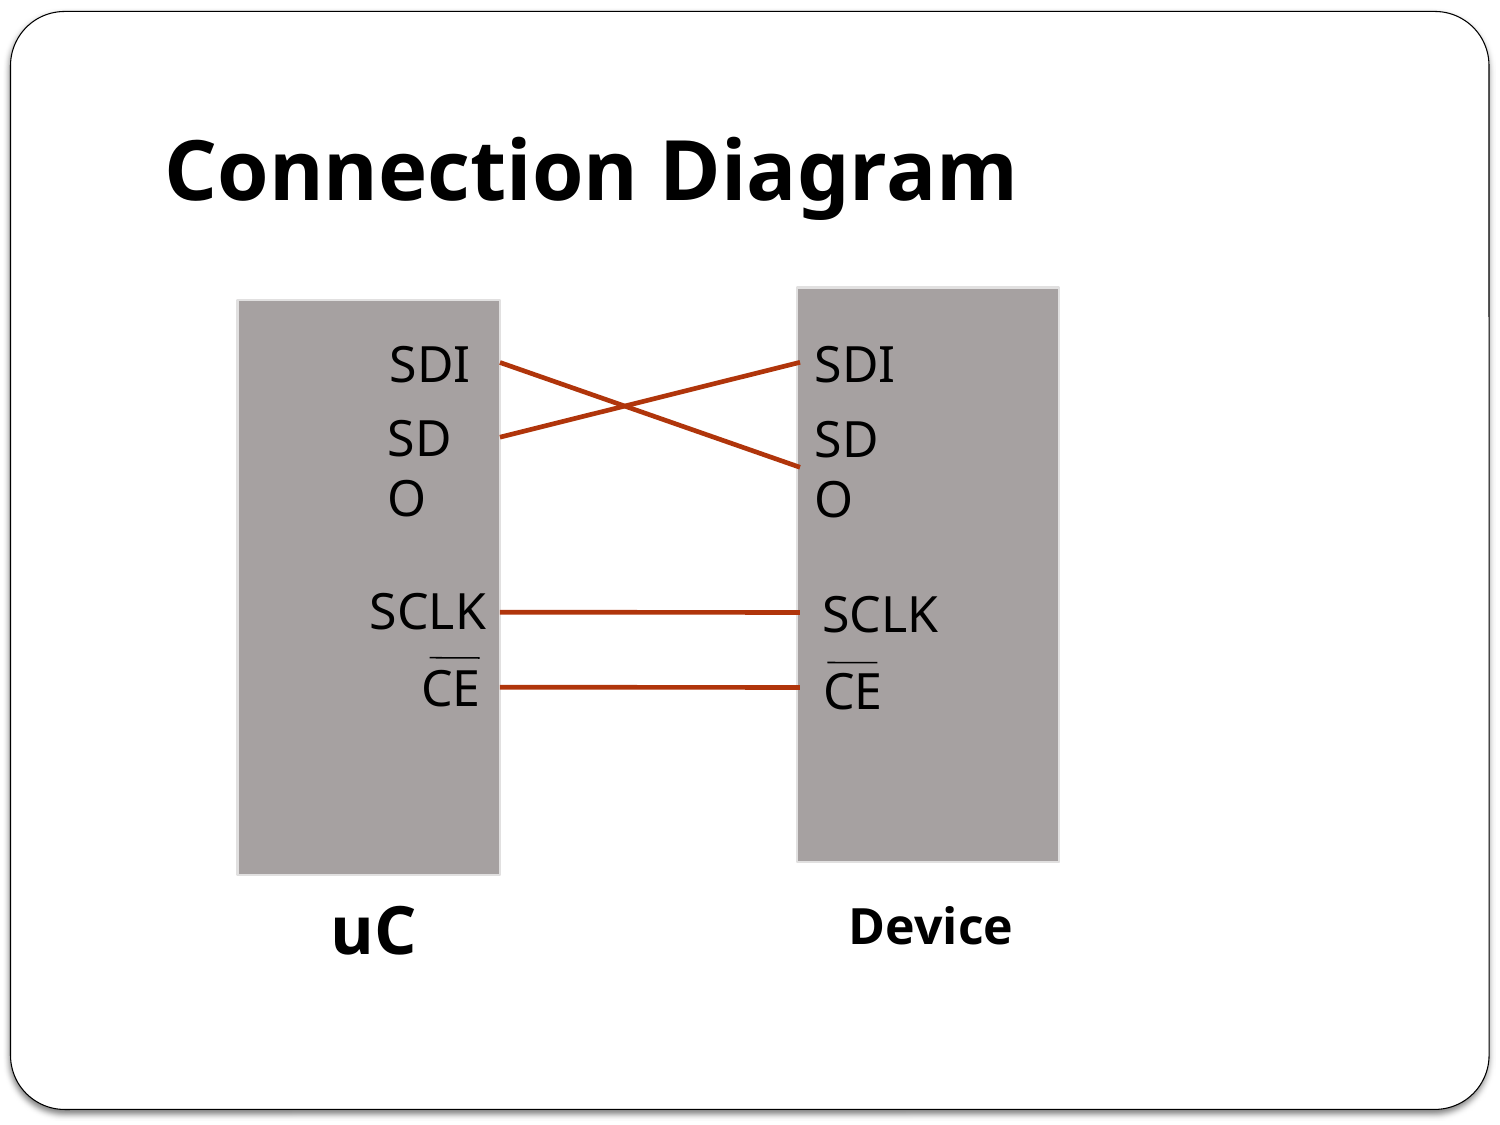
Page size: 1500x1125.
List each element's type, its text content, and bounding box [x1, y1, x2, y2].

text_box SDI [375, 324, 488, 399]
text_box CE [808, 652, 936, 728]
text_box SDI [800, 324, 928, 400]
text_box SCLK [355, 571, 508, 647]
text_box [499, 362, 801, 438]
text_box [236, 299, 501, 876]
text_box SDO [800, 400, 928, 535]
text_box SDO [373, 399, 501, 534]
text_box SCLK [807, 574, 971, 650]
text_box Device [812, 886, 1050, 962]
text_box uC [254, 880, 493, 975]
text_box CE [367, 649, 496, 724]
title Connection Diagram [150, 45, 1425, 233]
text_box [796, 286, 1060, 863]
